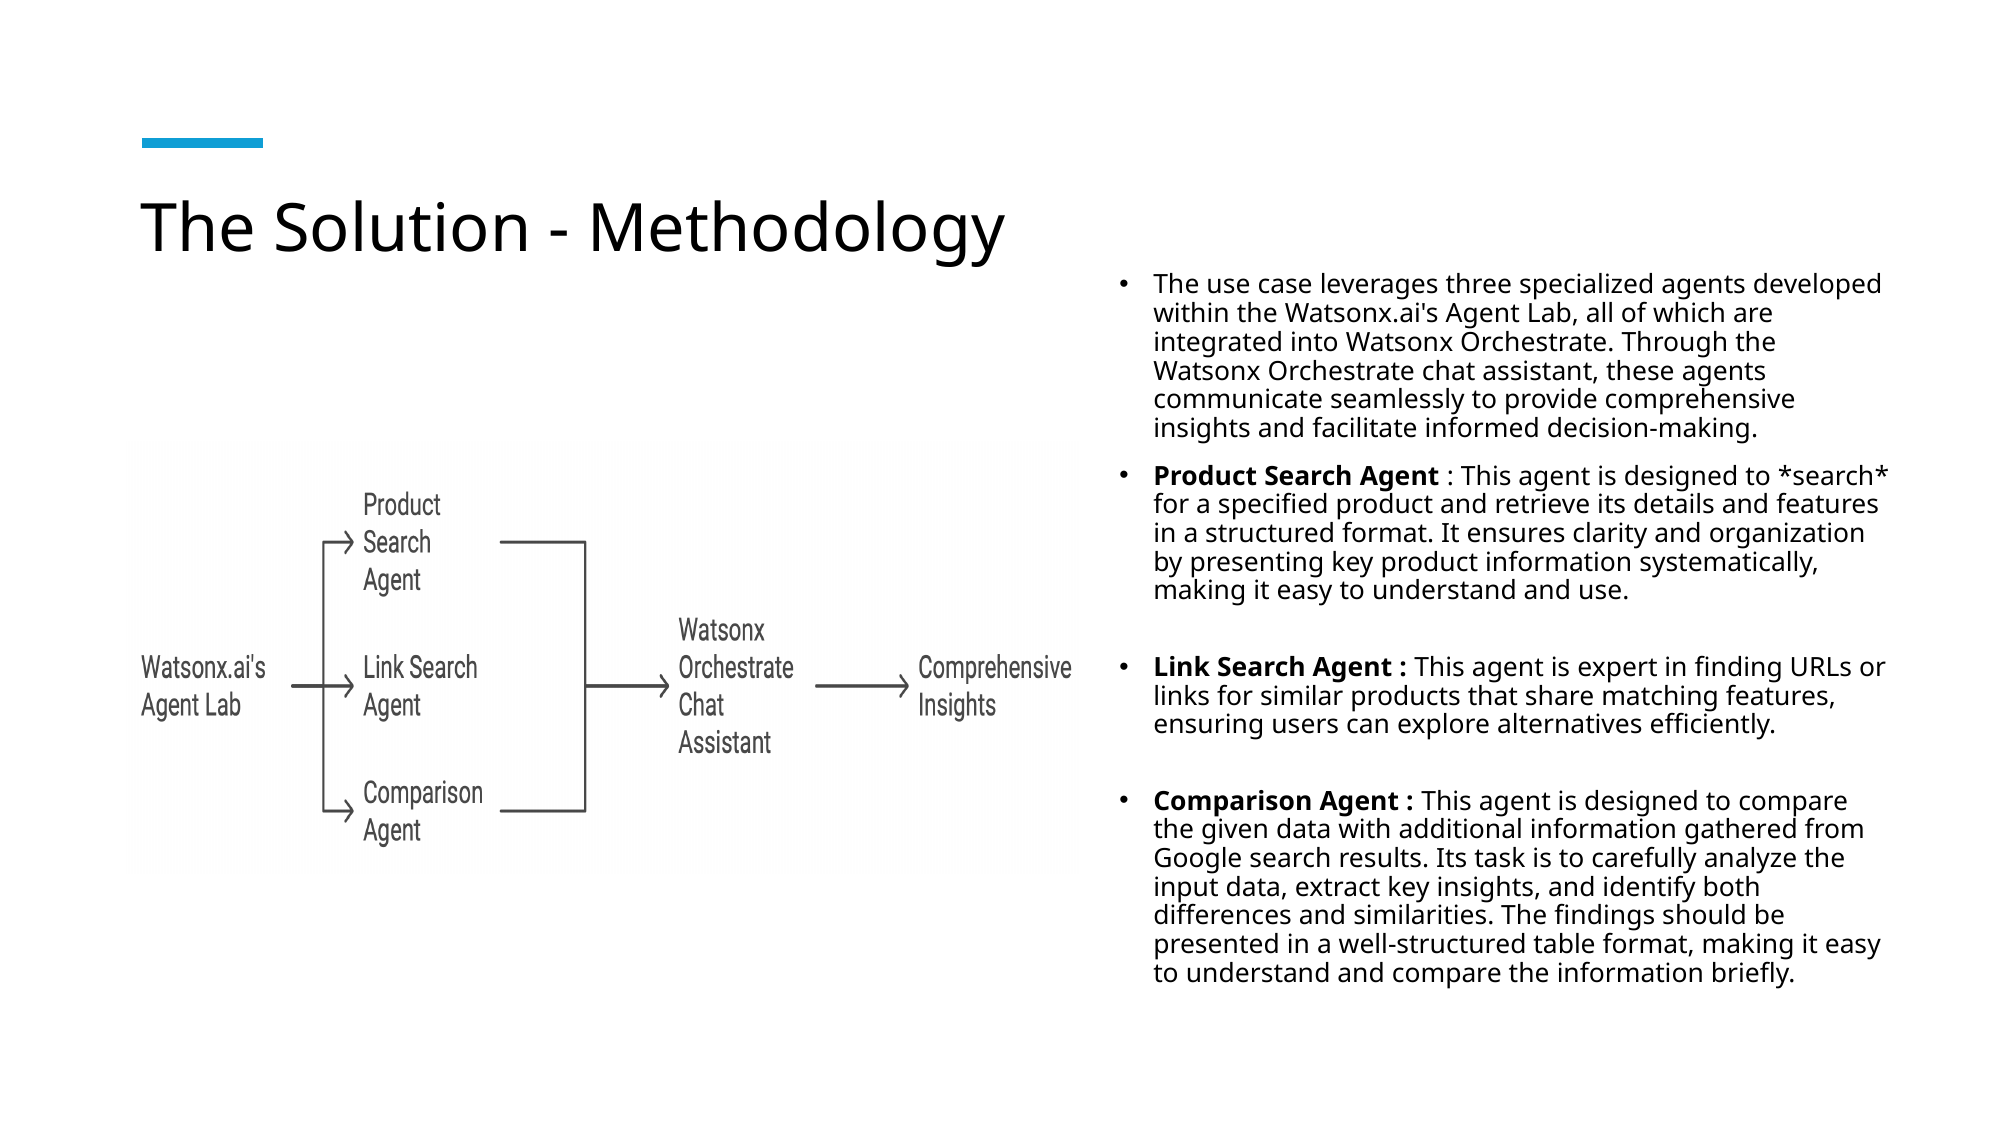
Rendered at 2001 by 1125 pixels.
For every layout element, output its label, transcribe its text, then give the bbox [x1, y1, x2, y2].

title The Solution - Methodology [125, 186, 1611, 359]
list The use case leverages three specialized agents developed within the Watsonx.ai's Agent Lab, all of which are integrated into Watsonx Orchestrate. Through the Watsonx Orchestrate chat assistant, these agents communicate seamlessly to provide comprehensive insights and facilitate informed decision-making. Product Search Agent : This agent is designed to *search* for a specified product and retrieve its details and features in a structured format. It ensures clarity and organization by presenting key product information systematically, making it easy to understand and use. Link Search Agent : This agent is expert in finding URLs or links for similar products that share matching features, ensuring users can explore alternatives efficiently. Comparison Agent : This agent is designed to compare the given data with additional information gathered from Google search results. Its task is to carefully analyze the input data, extract key insights, and identify both differences and similarities. The findings should be presented in a well-structured table format, making it easy to understand and compare the information briefly. [1104, 263, 1906, 1008]
picture [124, 441, 1079, 875]
